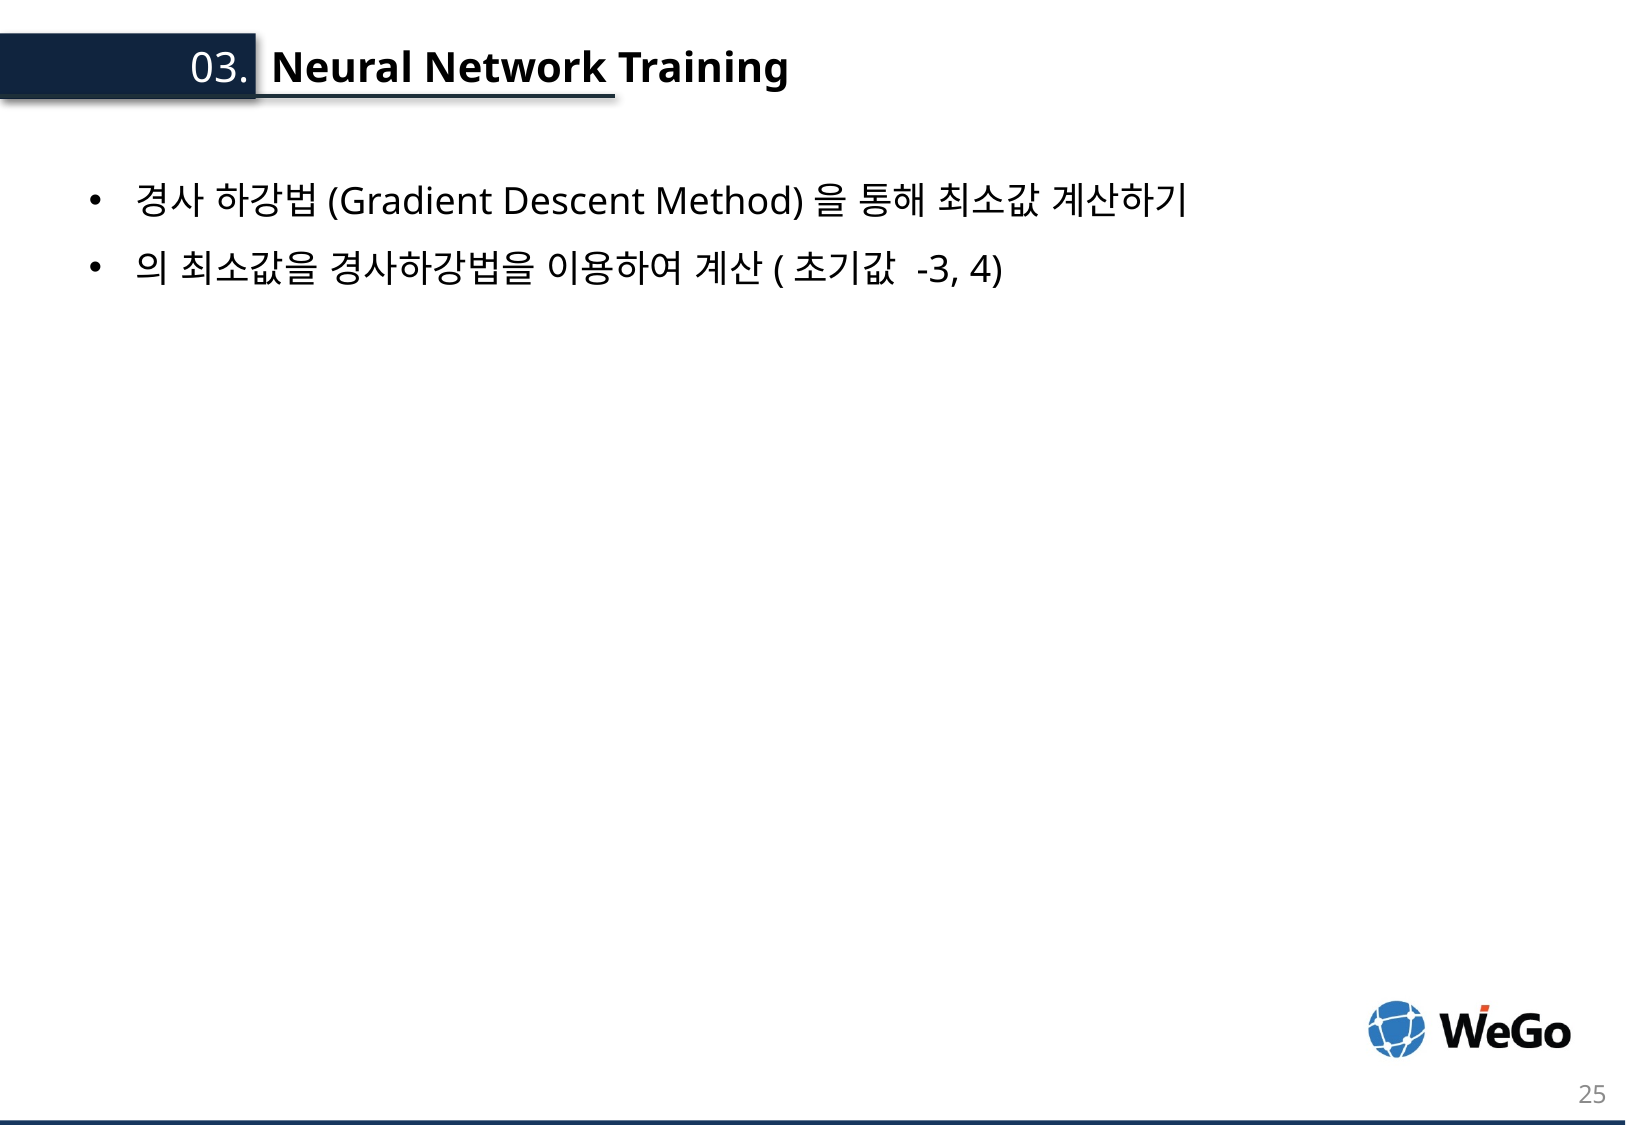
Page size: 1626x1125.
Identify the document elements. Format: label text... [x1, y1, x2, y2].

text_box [0, 33, 263, 95]
picture [1355, 990, 1590, 1065]
slide_number 25 [1242, 1065, 1622, 1125]
text_box Neural Network Training [263, 33, 805, 99]
